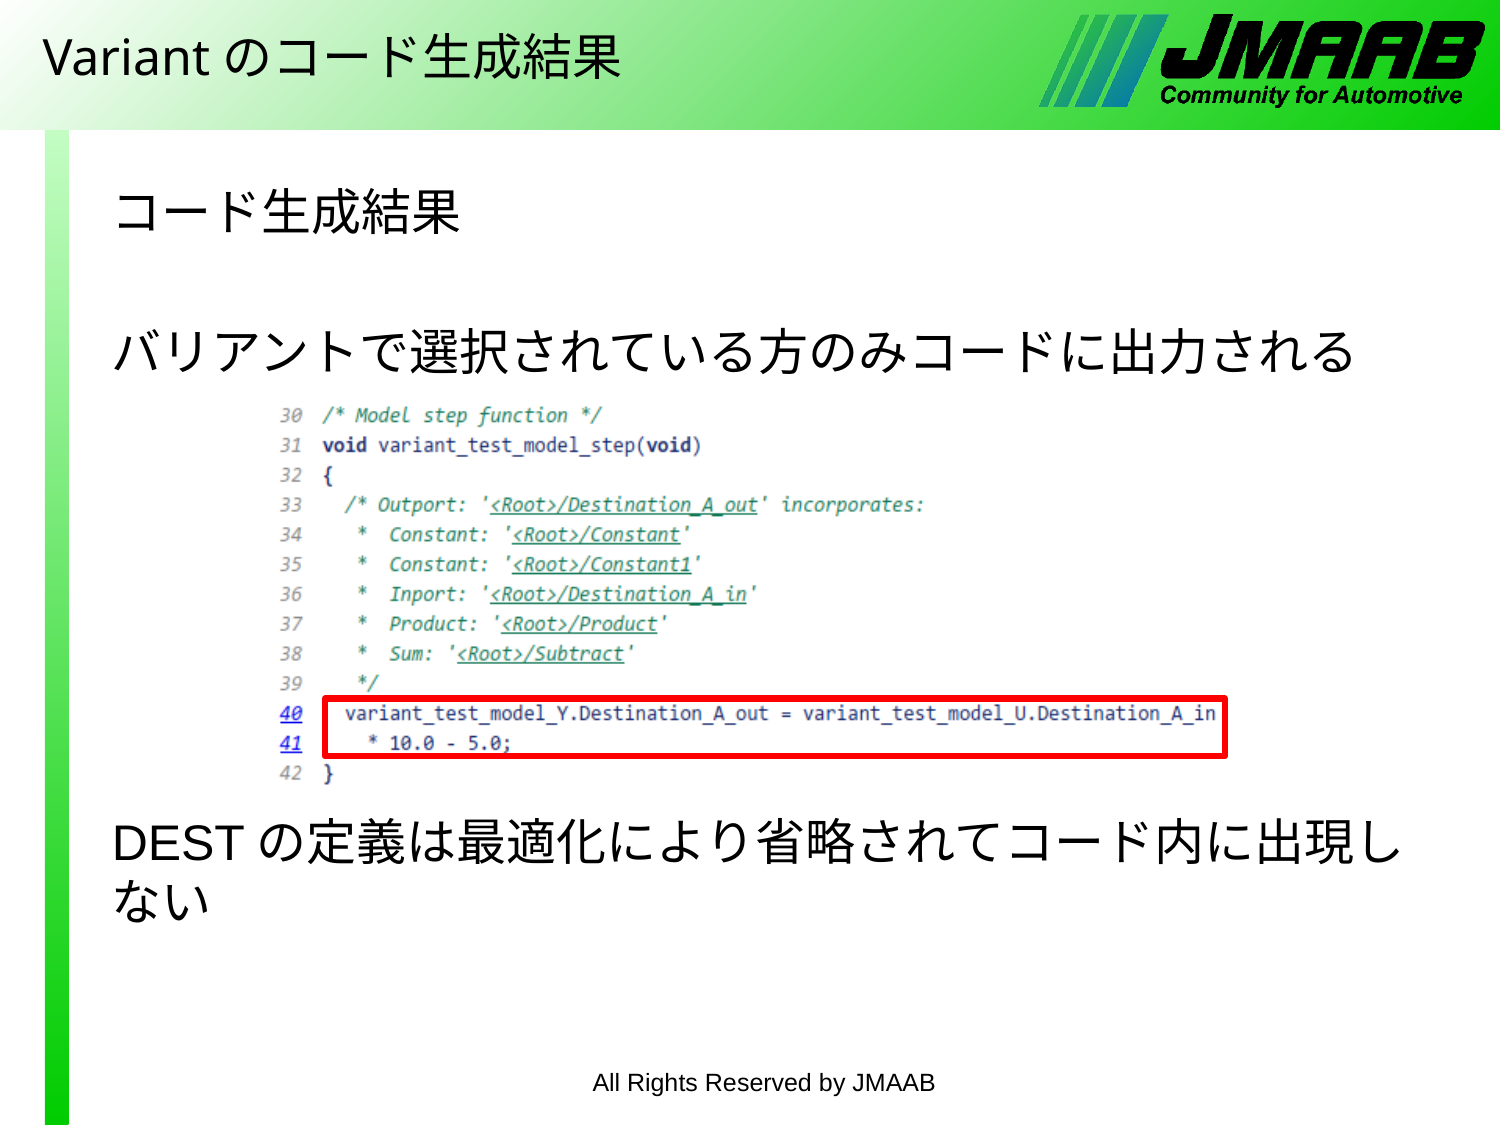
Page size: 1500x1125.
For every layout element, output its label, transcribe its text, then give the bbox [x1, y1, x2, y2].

title Variantのコード生成結果 [27, 21, 1057, 91]
picture [1036, 11, 1486, 109]
picture [265, 399, 1238, 791]
list コード生成結果 バリアントで選択されている方のみコードに出力される DESTの定義は最適化により省略されてコード内に出現しない [96, 172, 1447, 1047]
